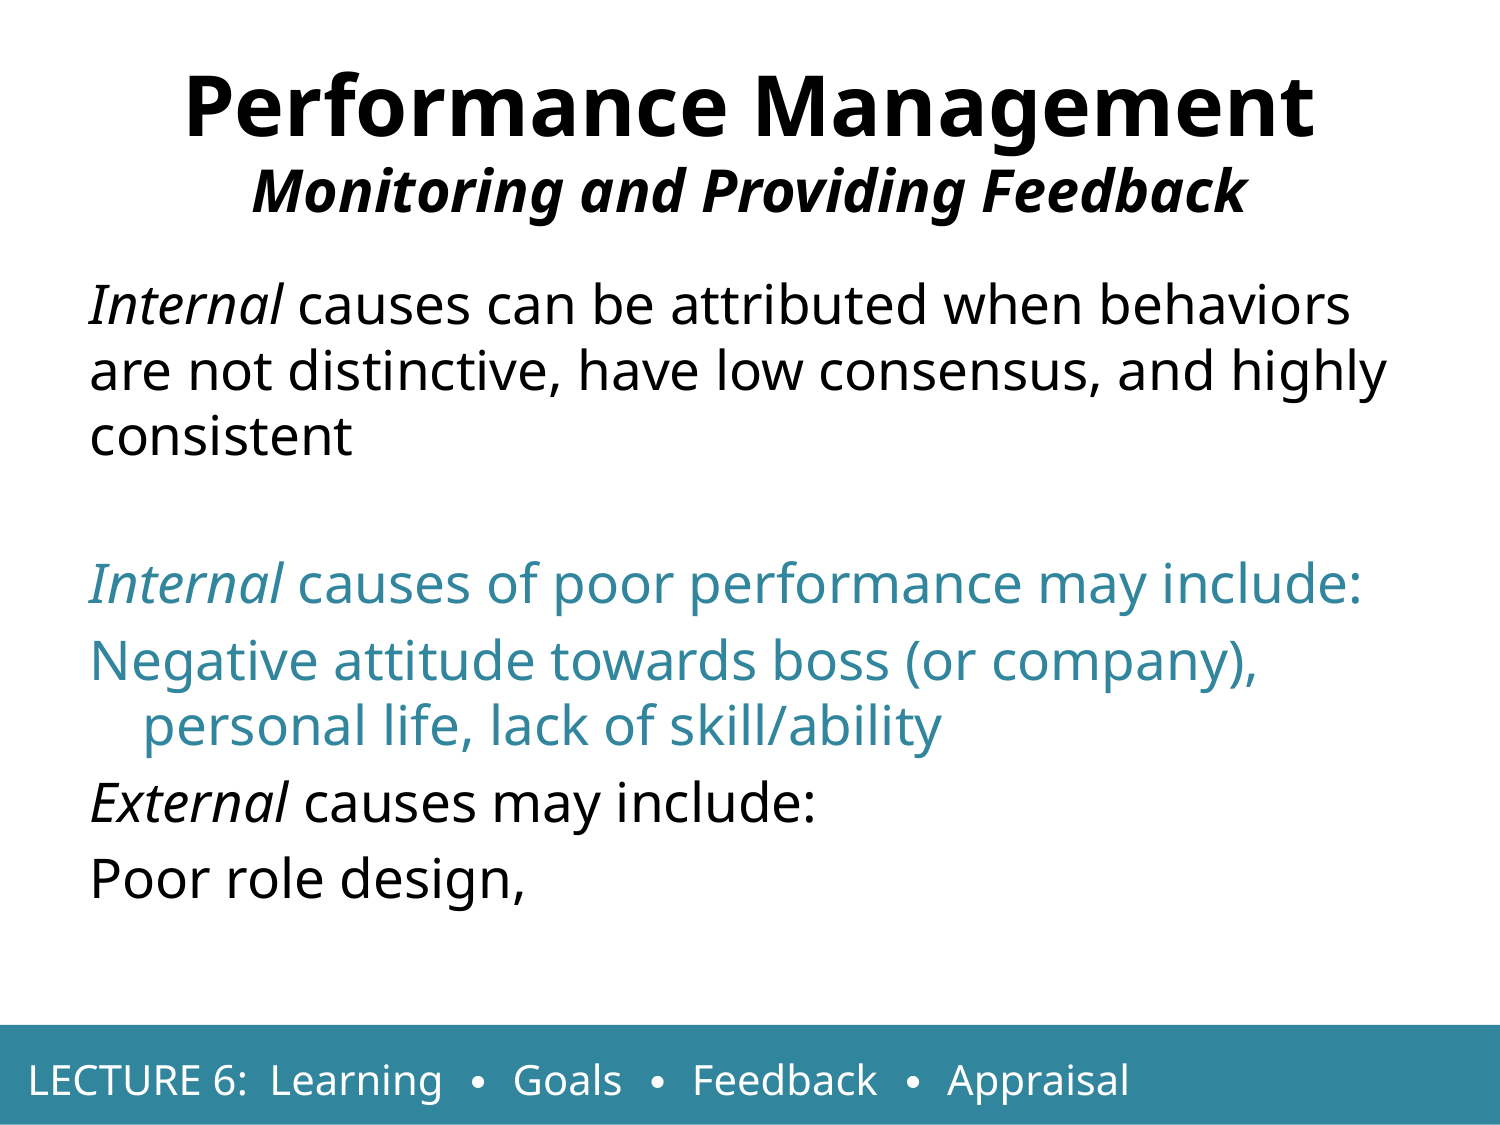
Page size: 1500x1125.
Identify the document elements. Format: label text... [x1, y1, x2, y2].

text_box Performance Management Monitoring and Providing Feedback [75, 45, 1425, 233]
text_box LECTURE 6: Learning ∙ Goals ∙ Feedback ∙ Appraisal [12, 1046, 1488, 1112]
text_box Internal causes can be attributed when behaviors are not distinctive, have low consensus, and highly consistent Internal causes of poor performance may include: Negative attitude towards boss (or company), personal life, lack of skill/ability External causes may include: Poor role design, [75, 262, 1425, 1005]
